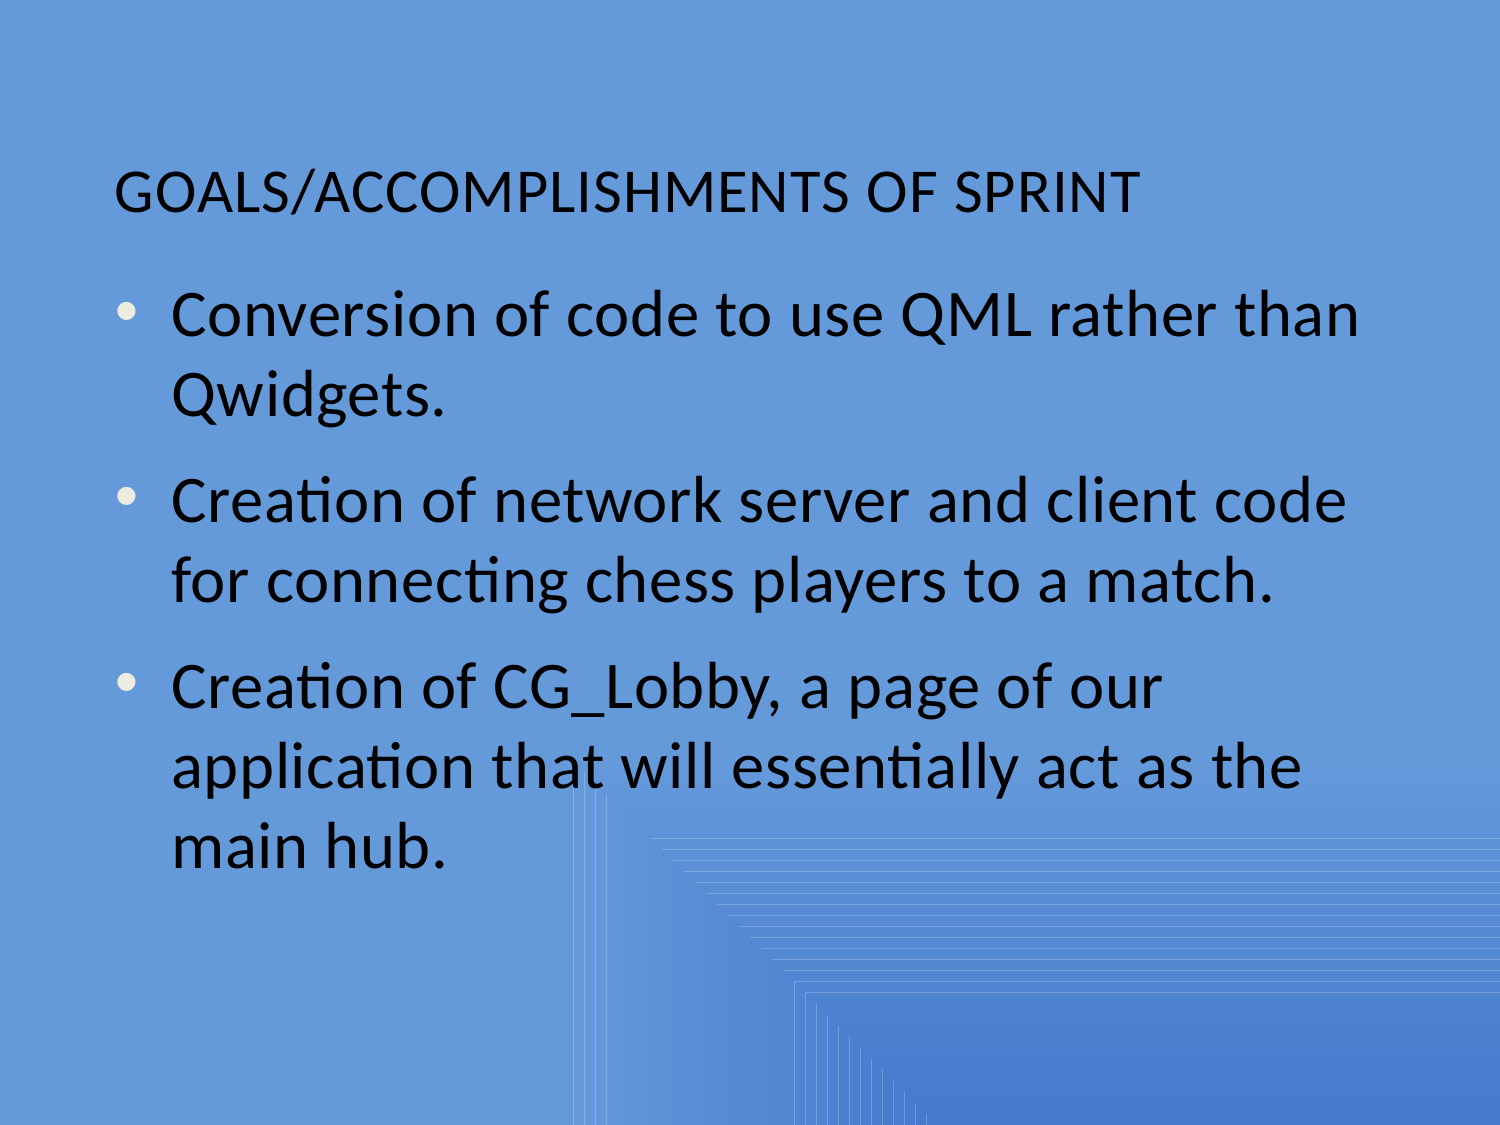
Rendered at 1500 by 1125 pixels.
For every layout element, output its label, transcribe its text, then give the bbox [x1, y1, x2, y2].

list Conversion of code to use QML rather than Qwidgets. Creation of network server and client code for connecting chess players to a match. Creation of CG_Lobby, a page of our application that will essentially act as the main hub. [99, 262, 1400, 938]
title Goals/Accomplishments of Sprint [99, 45, 1400, 233]
